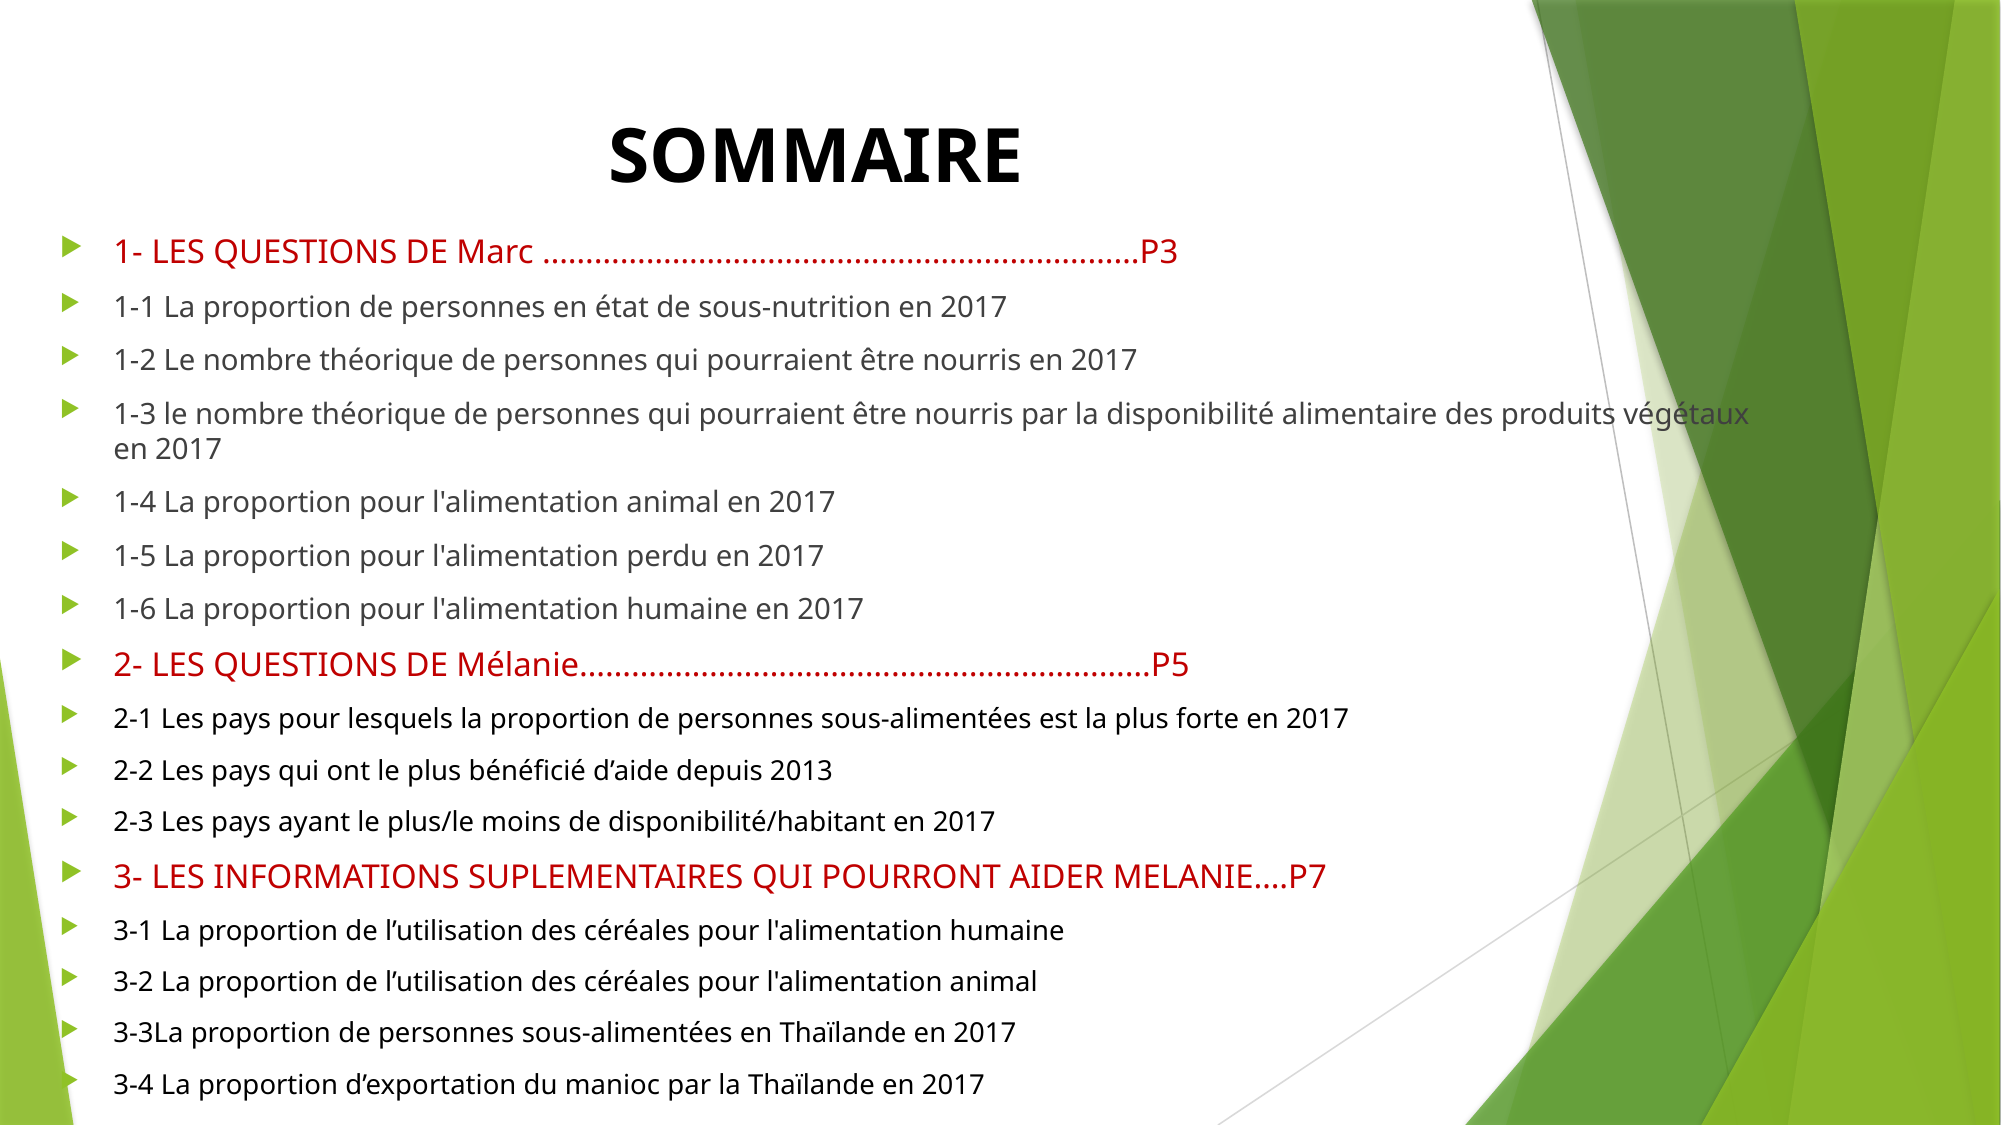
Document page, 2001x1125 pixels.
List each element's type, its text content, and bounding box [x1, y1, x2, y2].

list 1- LES QUESTIONS DE Marc ……………………………………………………………P3 1-1 La proportion de personnes en état de sous-nutrition en 2017 1-2 Le nombre théorique de personnes qui pourraient être nourris en 2017 1-3 le nombre théorique de personnes qui pourraient être nourris par la disponibilité alimentaire des produits végétaux en 2017 1-4 La proportion pour l'alimentation animal en 2017 1-5 La proportion pour l'alimentation perdu en 2017 1-6 La proportion pour l'alimentation humaine en 2017 2- LES QUESTIONS DE Mélanie…………………………………………………………P5 2-1 Les pays pour lesquels la proportion de personnes sous-alimentées est la plus forte en 2017 2-2 Les pays qui ont le plus bénéficié d’aide depuis 2013 2-3 Les pays ayant le plus/le moins de disponibilité/habitant en 2017 3- LES INFORMATIONS SUPLEMENTAIRES QUI POURRONT AIDER MELANIE….P7 3-1 La proportion de l’utilisation des céréales pour l'alimentation humaine 3-2 La proportion de l’utilisation des céréales pour l'alimentation animal 3-3La proportion de personnes sous-alimentées en Thaïlande en 2017 3-4 La proportion d’exportation du manioc par la Thaïlande en 2017 [44, 222, 1806, 1111]
title SOMMAIRE [111, 99, 1522, 222]
